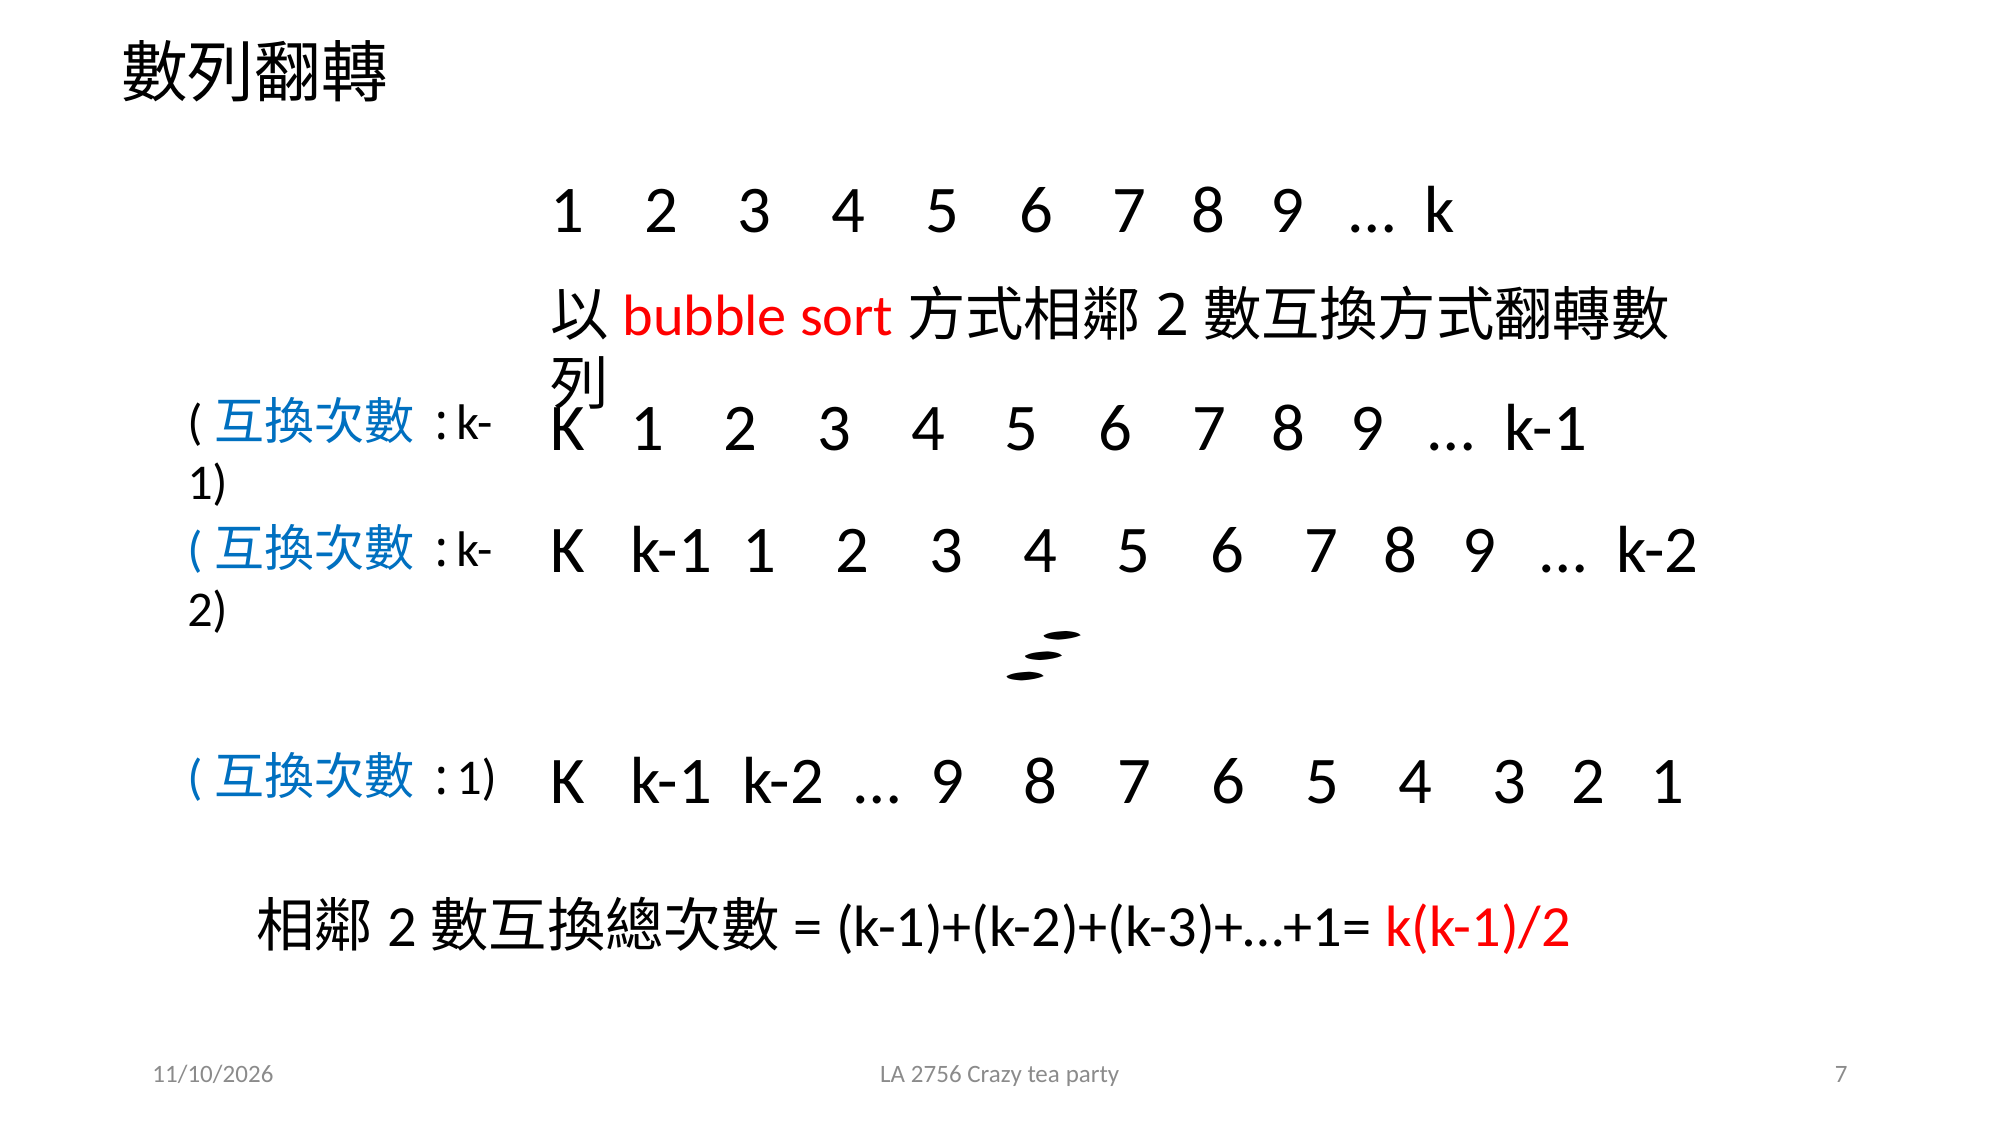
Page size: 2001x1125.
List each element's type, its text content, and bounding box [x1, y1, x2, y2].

text_box K k-1 k-2 … 9 8 7 6 5 4 3 2 1 [535, 729, 1734, 824]
text_box 數列翻轉 [106, 22, 433, 117]
slide_number 7 [1412, 1042, 1863, 1103]
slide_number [137, 1042, 588, 1103]
text_box K 1 2 3 4 5 6 7 8 9 … k-1 [535, 376, 1617, 472]
text_box K k-1 1 2 3 4 5 6 7 8 9 … k-2 [536, 498, 1734, 594]
text_box 相鄰2數互換總次數= (k-1)+(k-2)+(k-3)+…+1= k(k-1)/2 [241, 880, 1759, 966]
text_box (互換次數:k-2) [172, 508, 536, 644]
footer LA 2756 Crazy tea party [662, 1042, 1338, 1103]
text_box 以bubble sort方式相鄰2數互換方式翻轉數列 [535, 269, 1734, 424]
text_box (互換次數:1) [172, 737, 536, 813]
text_box (互換次數:k-1) [172, 381, 536, 508]
text_box 1 2 3 4 5 6 7 8 9 … k [535, 158, 1549, 254]
